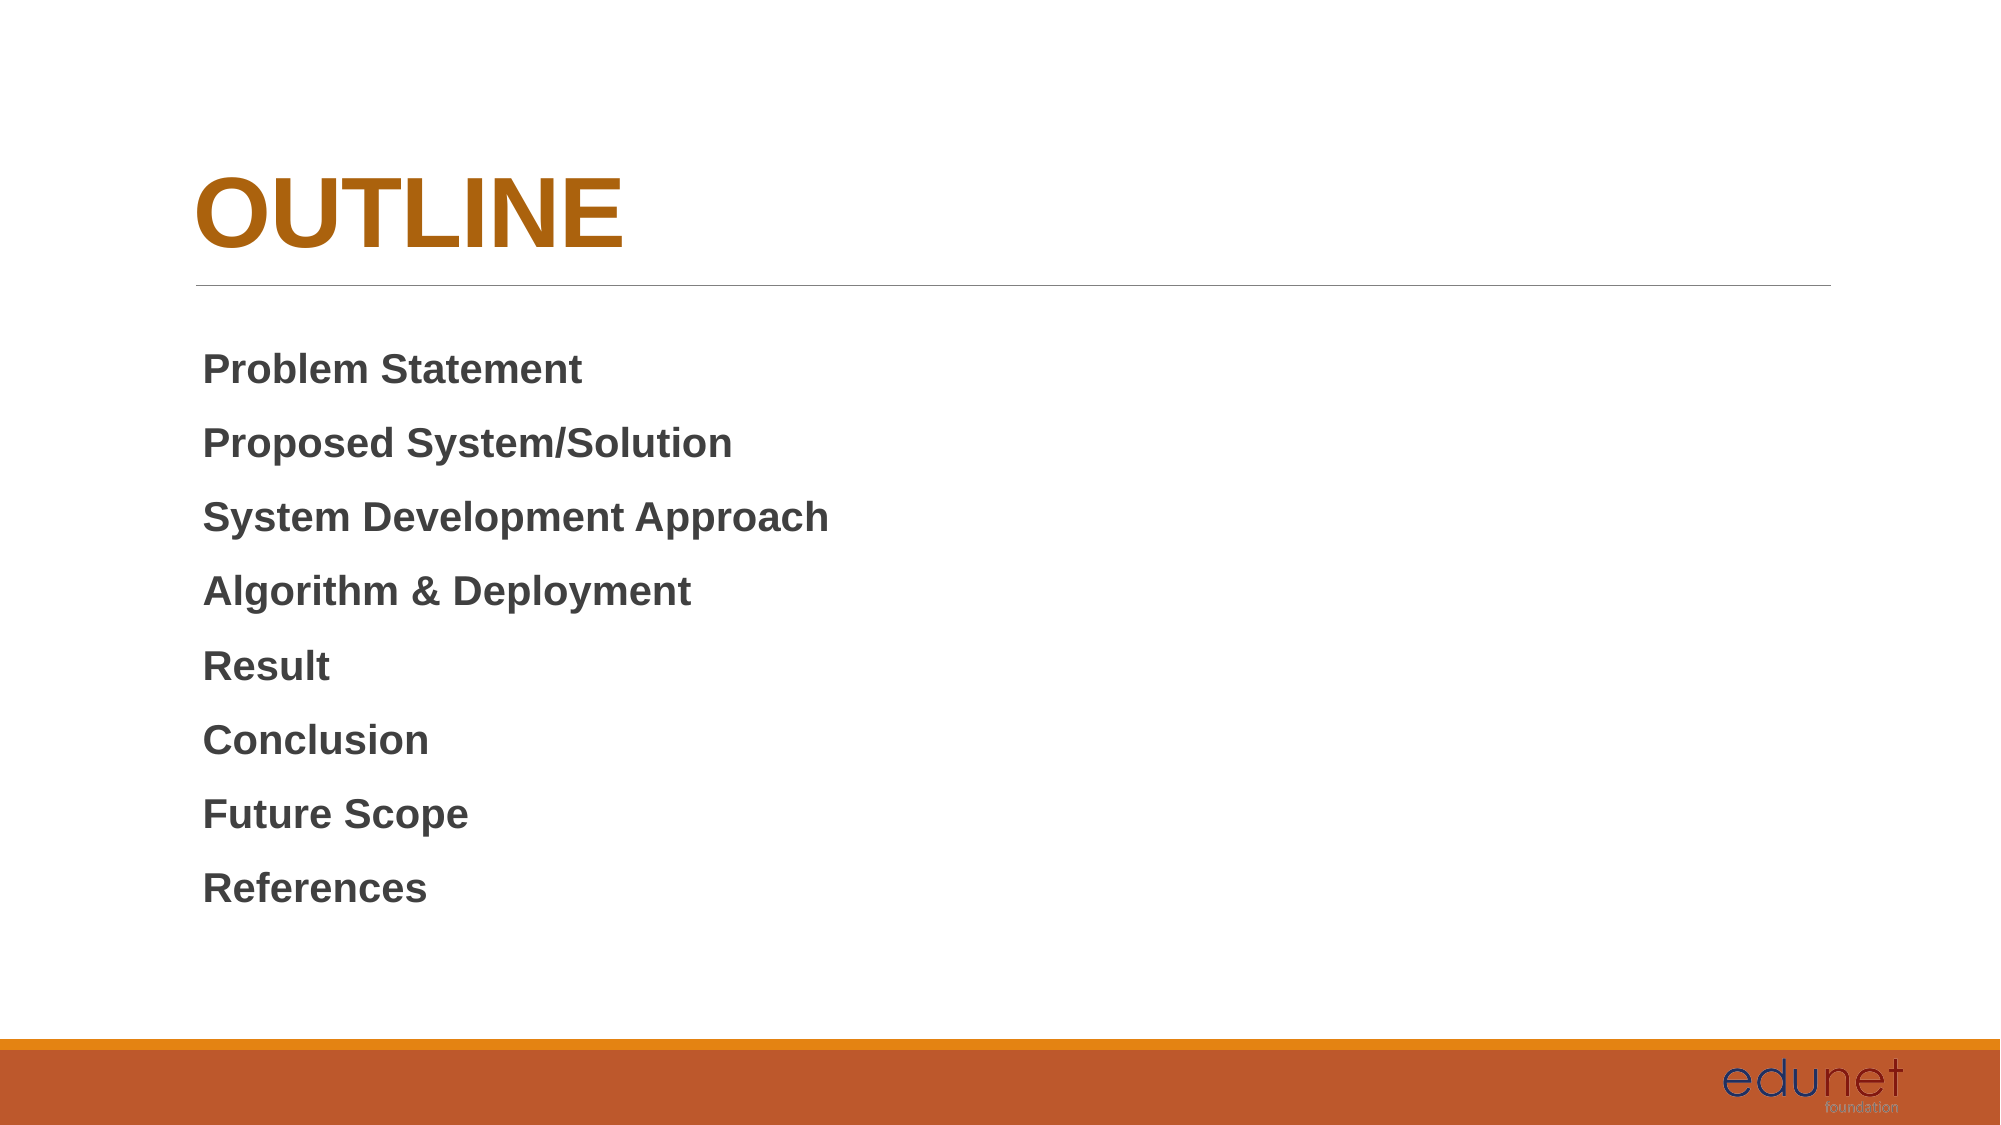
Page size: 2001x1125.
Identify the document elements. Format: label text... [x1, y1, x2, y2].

list Problem Statement Proposed System/Solution System Development Approach Algorithm & Deployment Result Conclusion Future Scope References [137, 265, 1945, 1125]
title OUTLINE [178, 58, 1904, 265]
